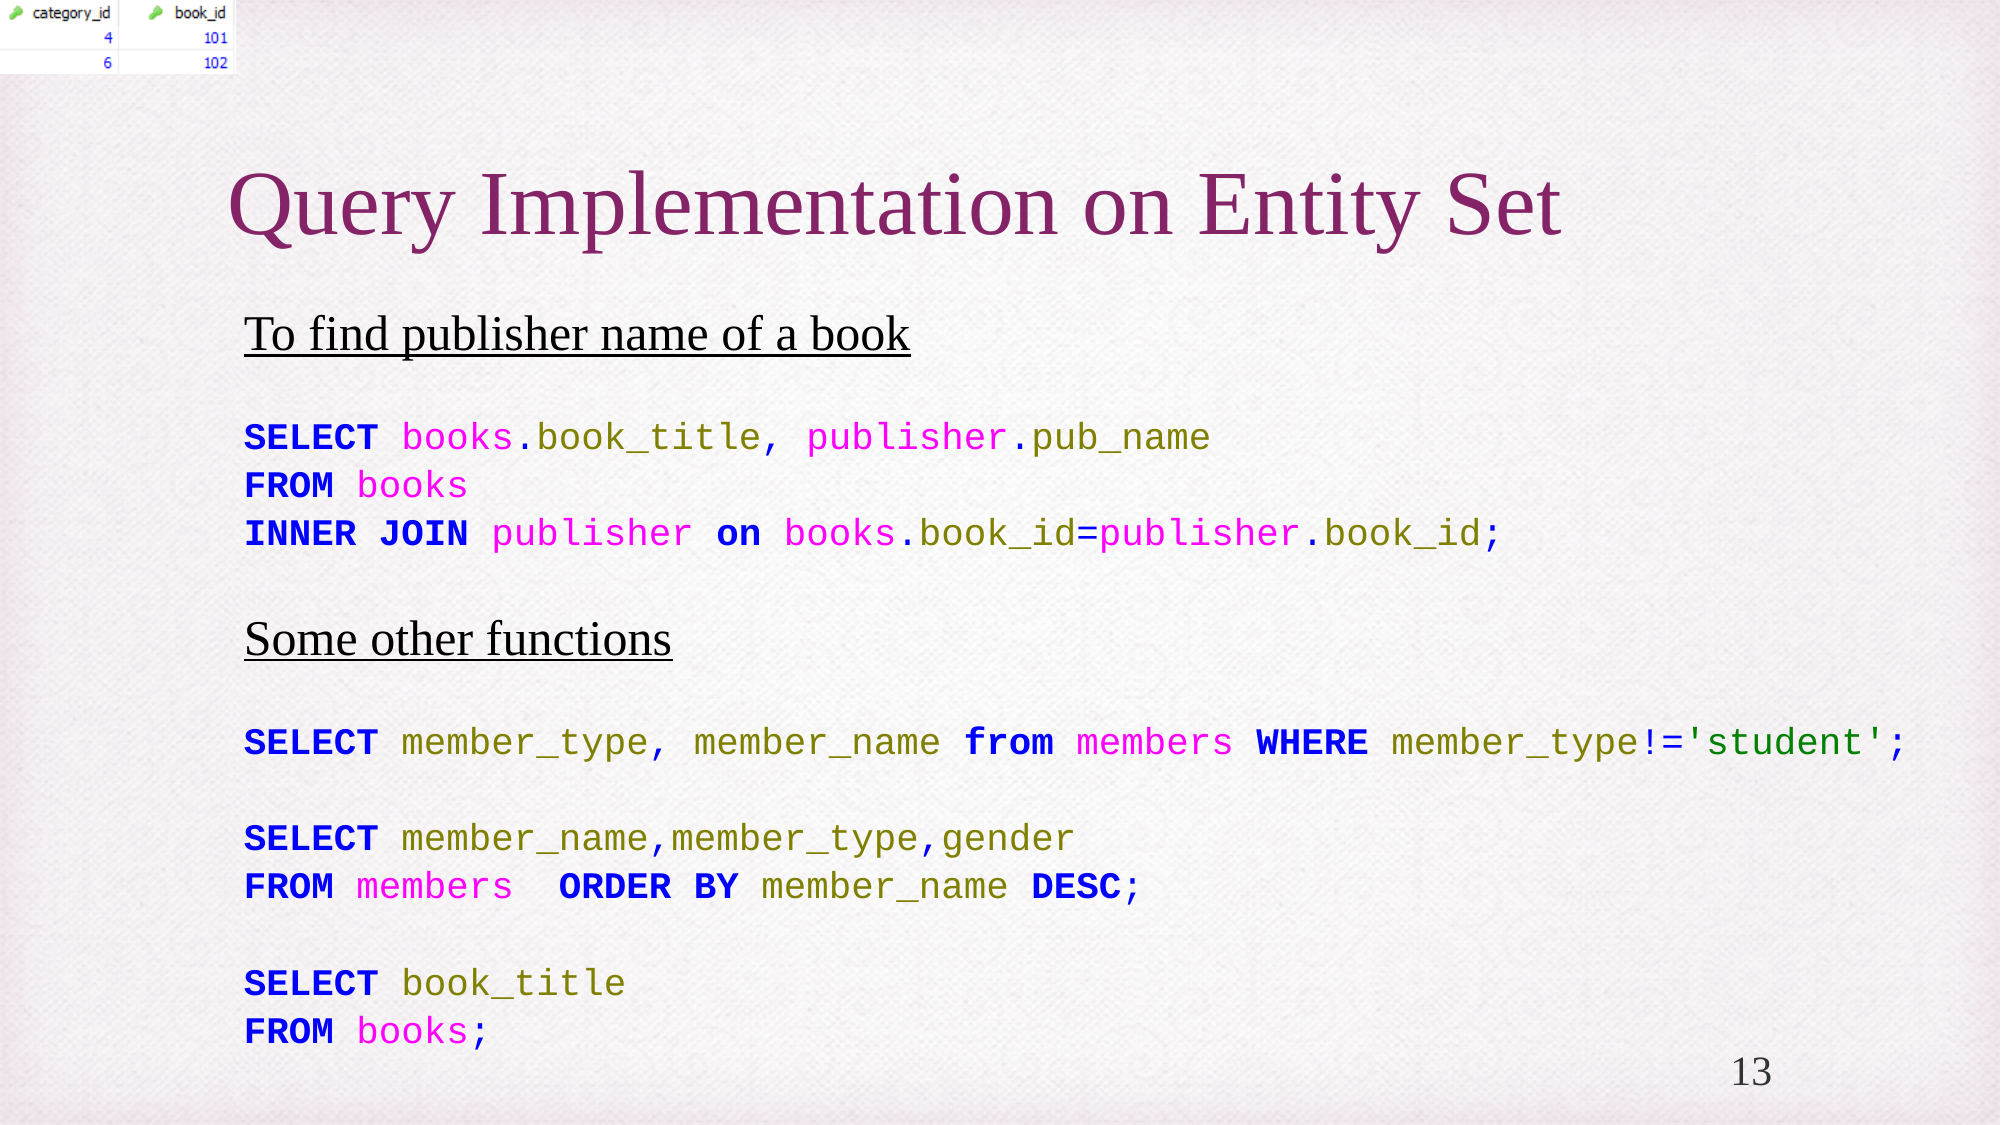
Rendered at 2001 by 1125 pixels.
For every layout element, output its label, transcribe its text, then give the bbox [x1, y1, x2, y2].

picture [0, 0, 236, 74]
text_box To find publisher name of a book SELECT books.book_title, publisher.pub_name FROM books INNER JOIN publisher on books.book_id=publisher.book_id; Some other functions SELECT member_type, member_name from members WHERE member_type!='student'; SELECT member_name,member_type,gender FROM members ORDER BY member_name DESC; SELECT book_title FROM books; [191, 289, 1944, 1058]
title Query Implementation on Entity Set [212, 59, 1788, 263]
slide_number 13 [1607, 1049, 1788, 1088]
